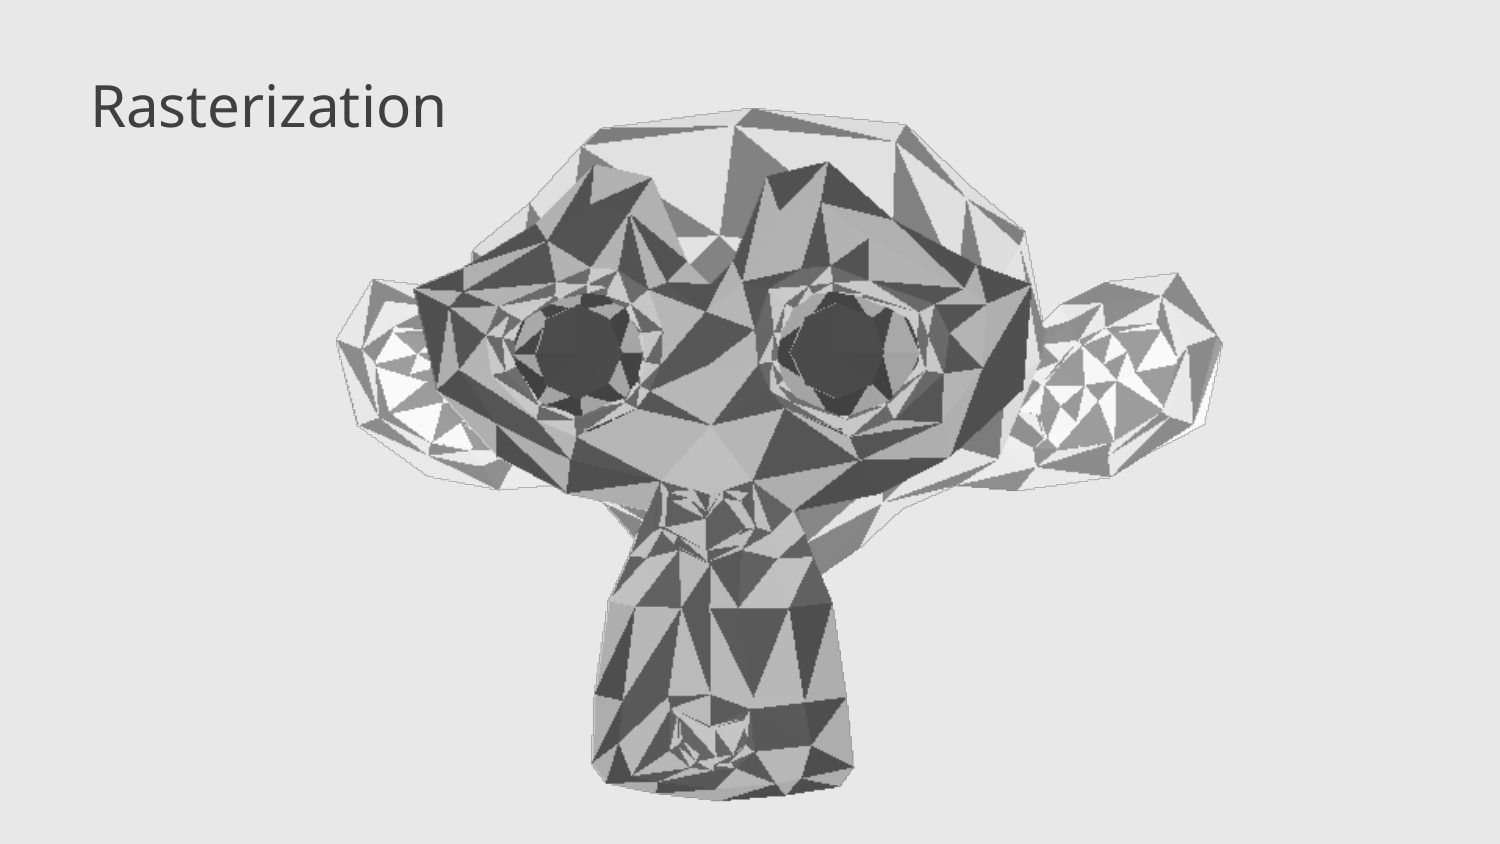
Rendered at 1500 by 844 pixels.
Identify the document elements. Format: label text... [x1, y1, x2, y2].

title Rasterization [75, 33, 1425, 175]
picture [99, 76, 1401, 809]
